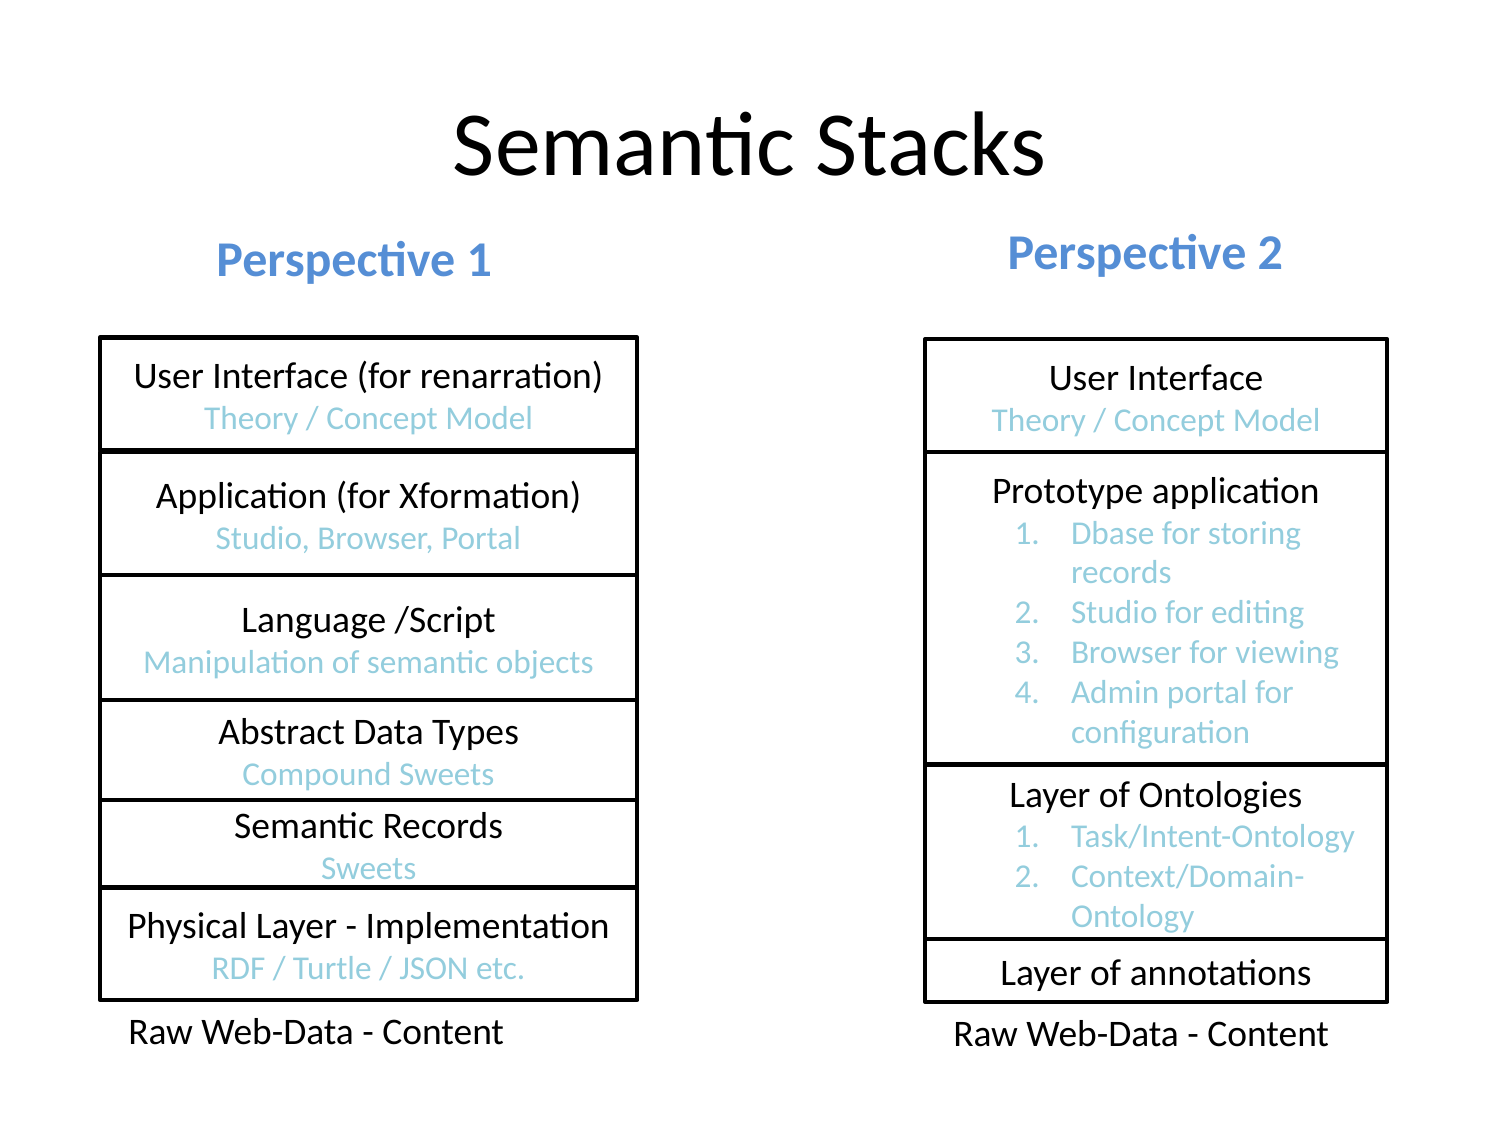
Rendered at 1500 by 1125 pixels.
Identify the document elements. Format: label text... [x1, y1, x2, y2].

text_box Layer of Ontologies Task/Intent-Ontology Context/Domain-Ontology [923, 766, 1389, 941]
text_box Raw Web-Data - Content [938, 1004, 1345, 1062]
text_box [99, 337, 638, 1061]
title Semantic Stacks [75, 45, 1425, 233]
text_box User Interface Theory / Concept Model [923, 337, 1389, 454]
text_box Prototype application Dbase for storing records Studio for editing Browser for viewing Admin portal for configuration [923, 454, 1389, 766]
text_box Perspective 2 [993, 212, 1299, 288]
text_box Layer of annotations [923, 941, 1389, 1004]
text_box Perspective 1 [201, 218, 507, 294]
